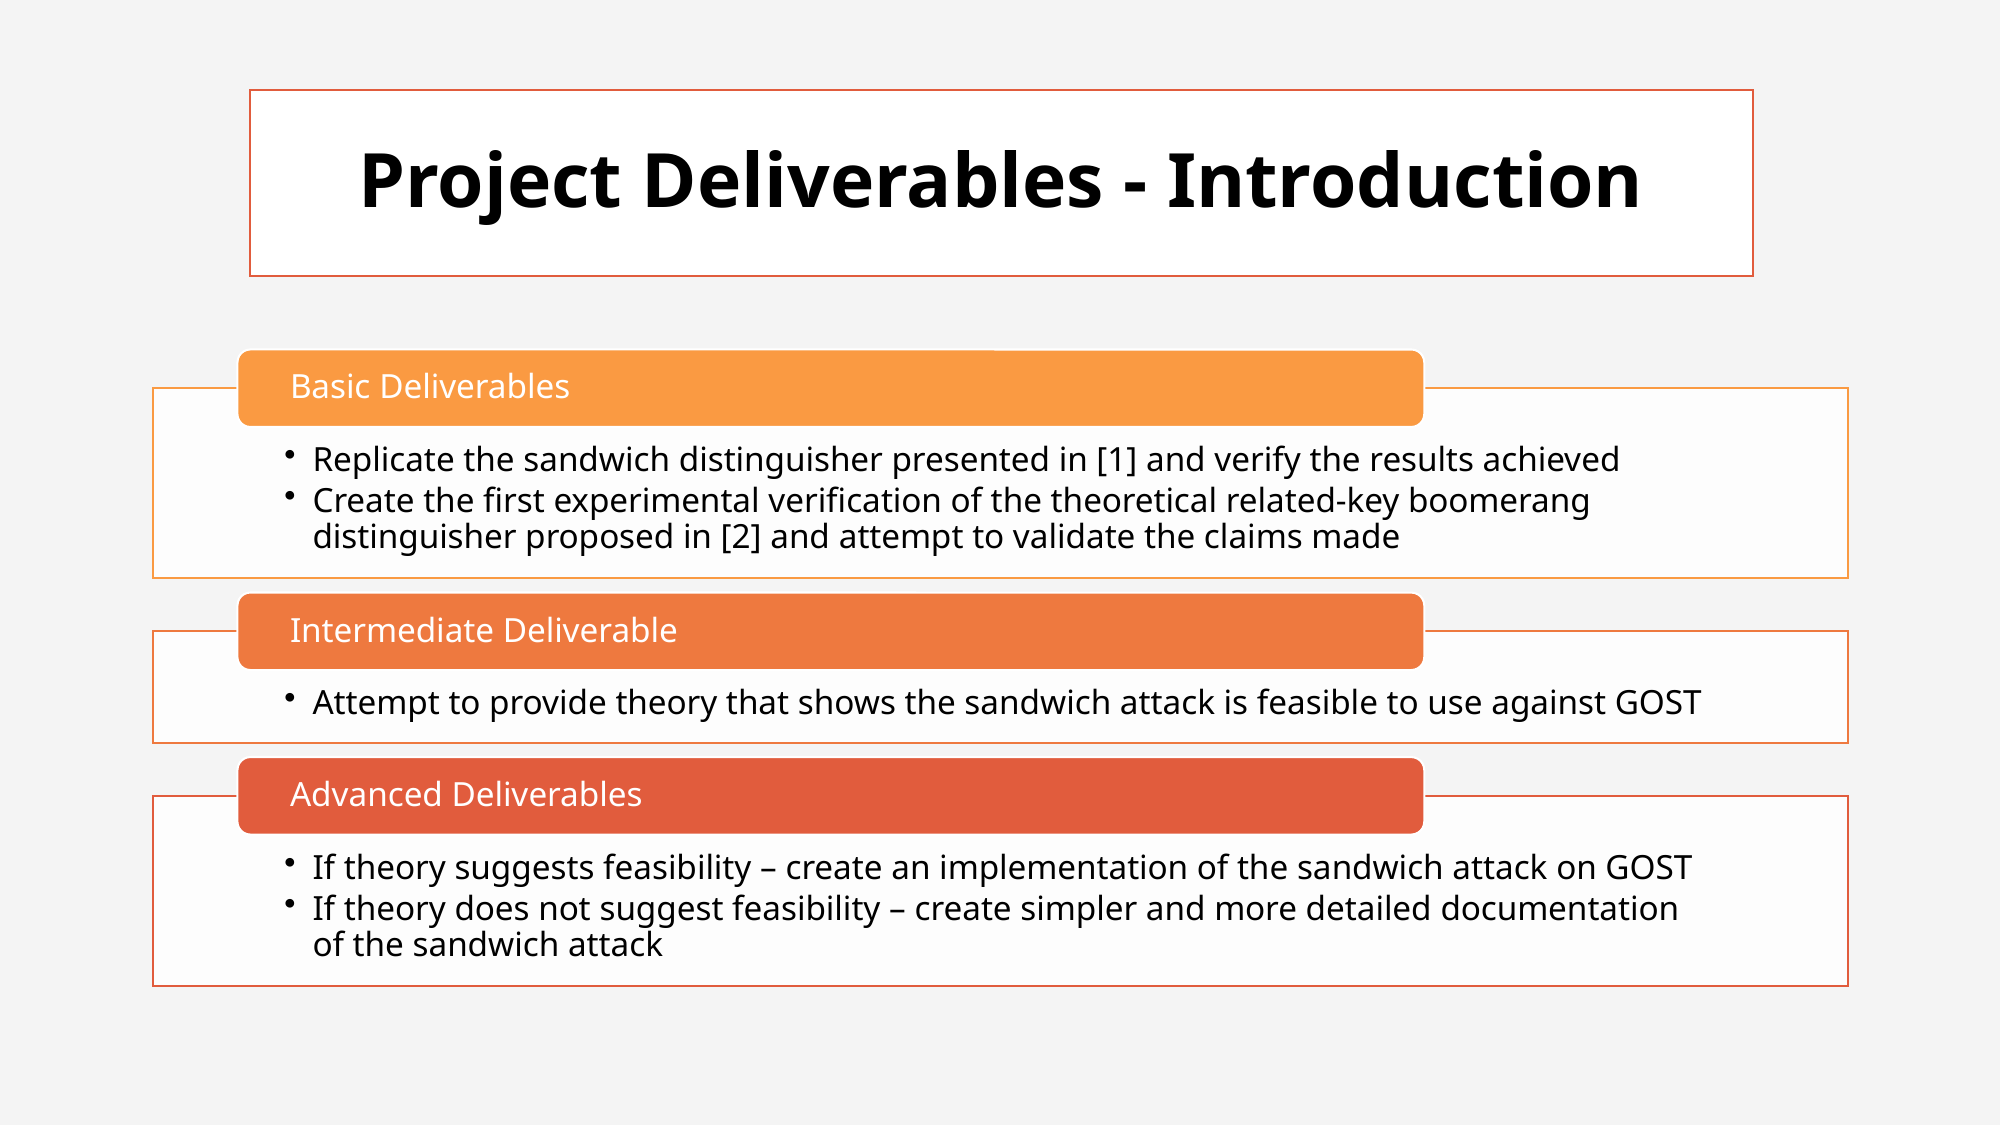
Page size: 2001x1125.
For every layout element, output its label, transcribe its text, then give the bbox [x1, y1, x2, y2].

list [152, 334, 1849, 1002]
title Project Deliverables - Introduction [249, 89, 1754, 277]
